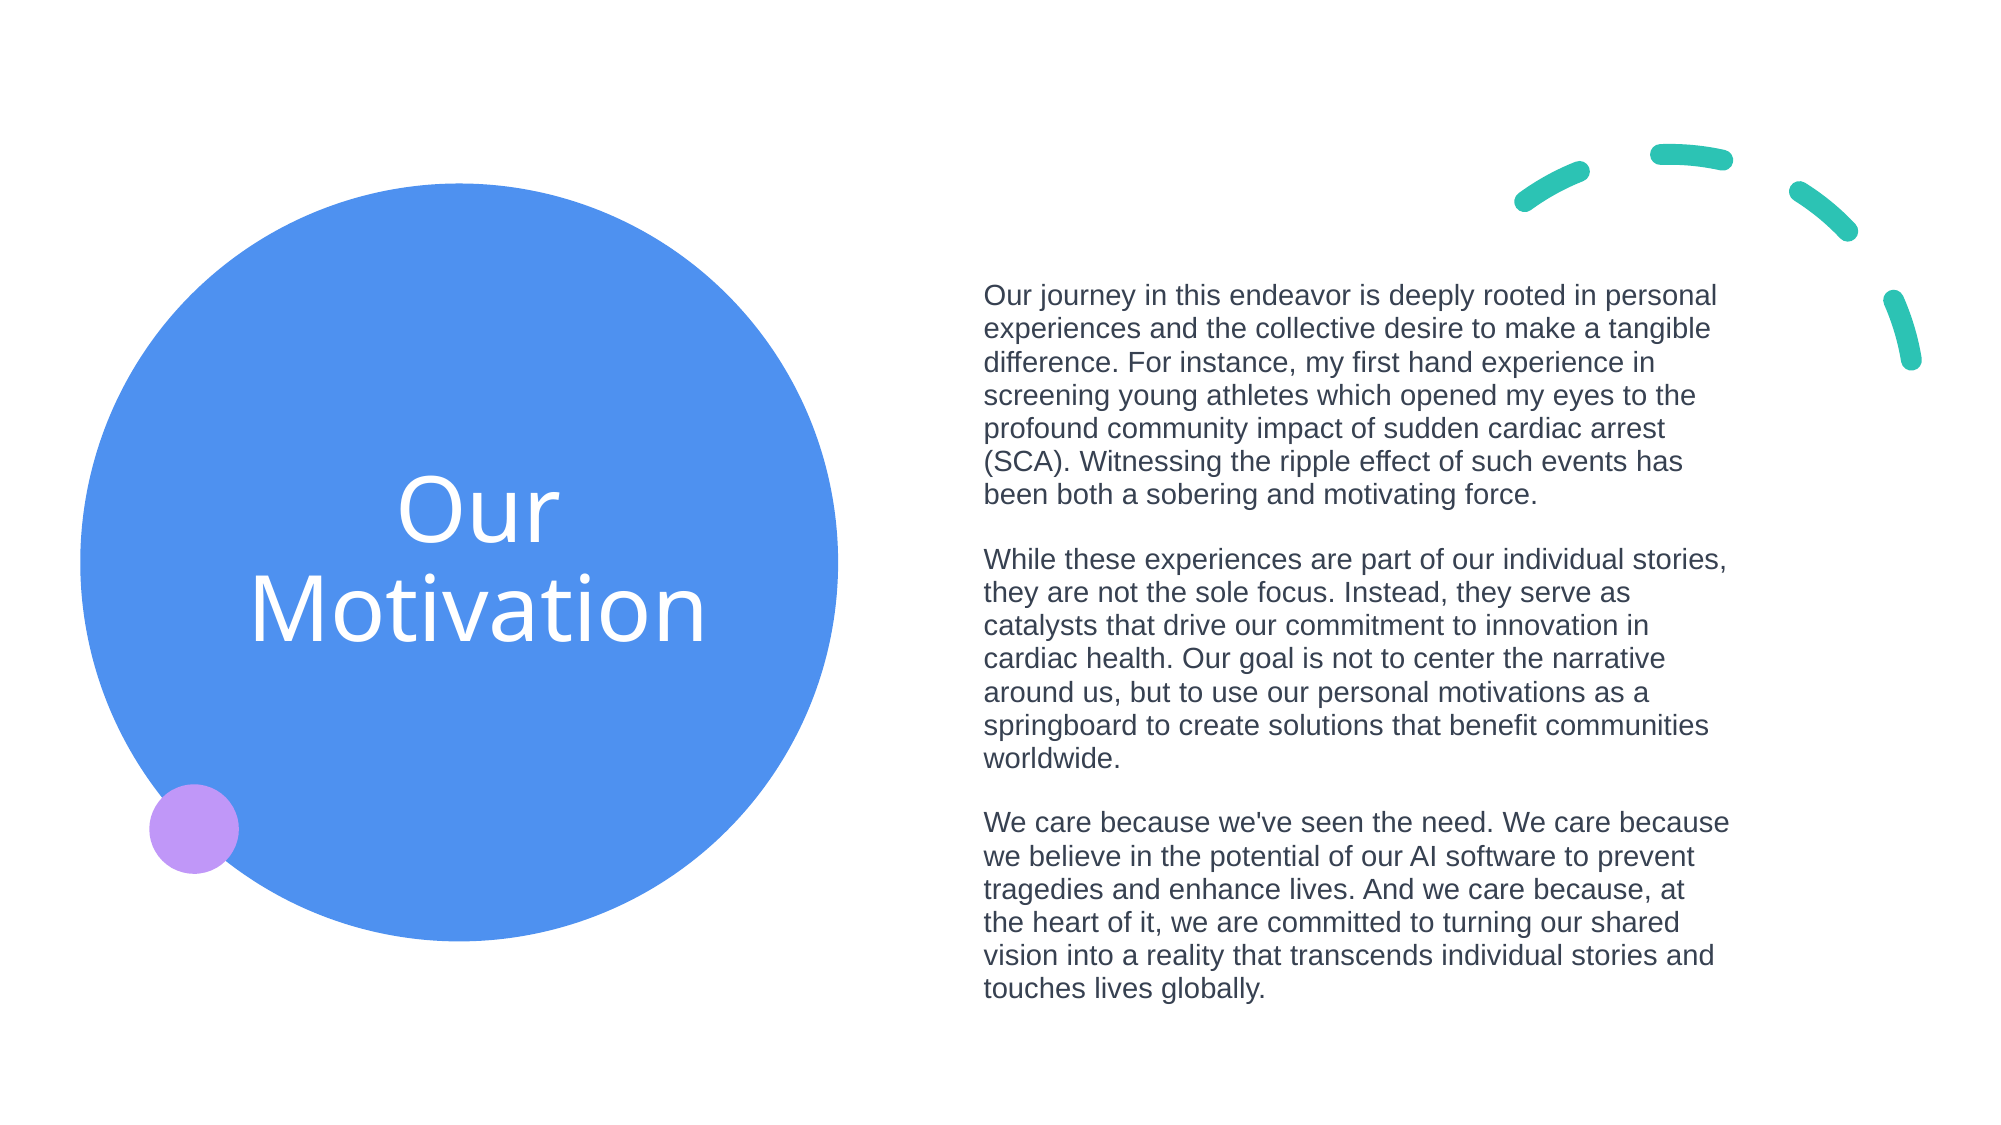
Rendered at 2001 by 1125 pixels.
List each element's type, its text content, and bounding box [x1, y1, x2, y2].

title Our Motivation [182, 378, 775, 747]
list Our journey in this endeavor is deeply rooted in personal experiences and the collective desire to make a tangible difference. For instance, my first hand experience in screening young athletes which opened my eyes to the profound community impact of sudden cardiac arrest (SCA). Witnessing the ripple effect of such events has been both a sobering and motivating force. While these experiences are part of our individual stories, they are not the sole focus. Instead, they serve as catalysts that drive our commitment to innovation in cardiac health. Our goal is not to center the narrative around us, but to use our personal motivations as a springboard to create solutions that benefit communities worldwide. We care because we've seen the need. We care because we believe in the potential of our AI software to prevent tragedies and enhance lives. And we care because, at the heart of it, we are committed to turning our shared vision into a reality that transcends individual stories and touches lives globally. [901, 319, 1740, 965]
